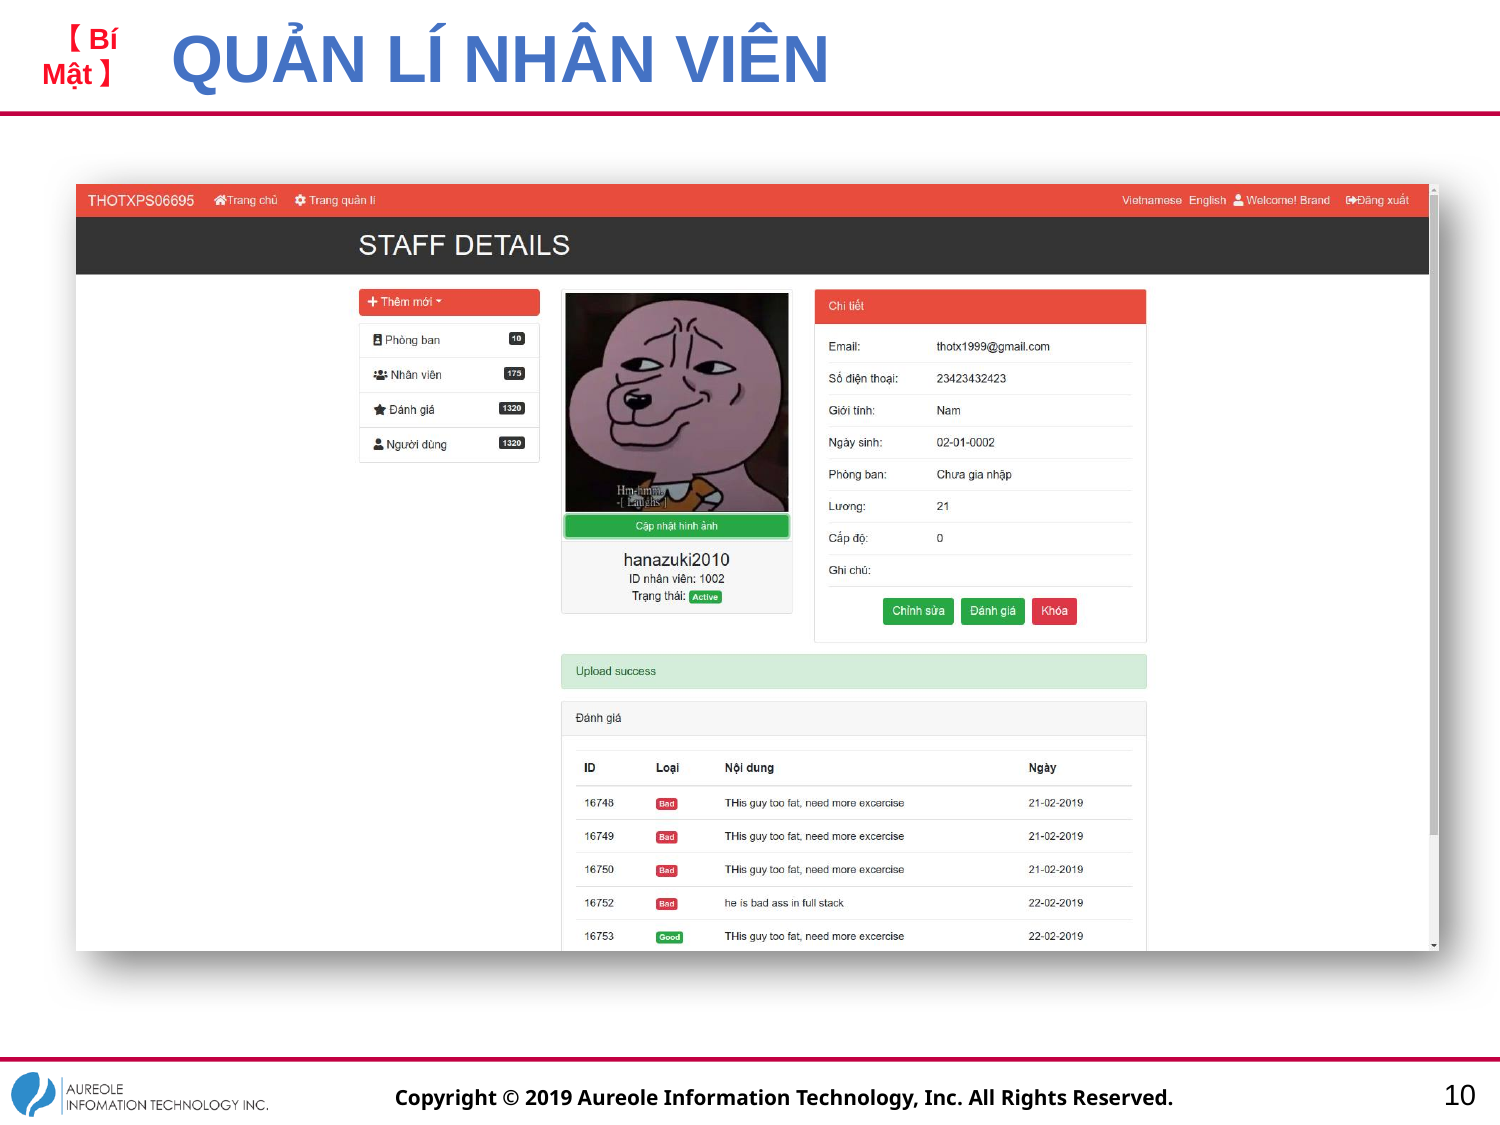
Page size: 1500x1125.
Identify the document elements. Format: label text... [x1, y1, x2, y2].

picture [76, 184, 1439, 951]
picture [11, 1072, 268, 1117]
title QUẢN LÍ NHÂN VIÊN [155, 9, 1486, 103]
slide_number 9 [1399, 1068, 1492, 1117]
